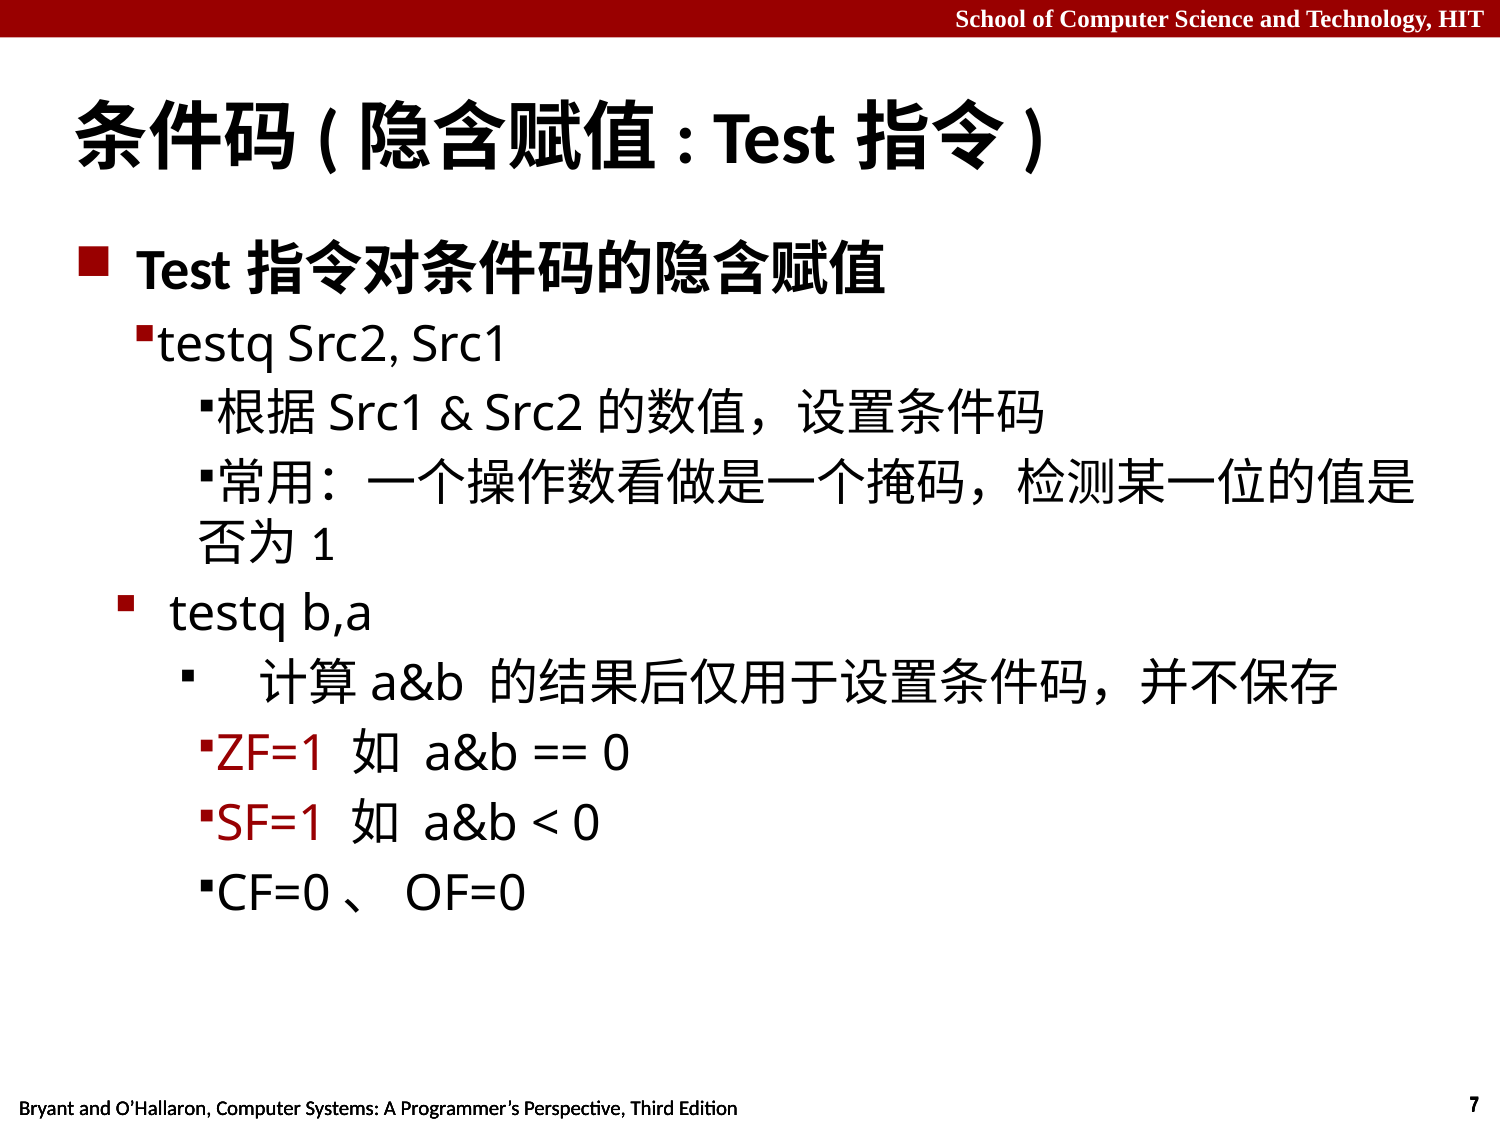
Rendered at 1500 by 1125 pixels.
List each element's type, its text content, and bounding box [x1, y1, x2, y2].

title 条件码(隐含赋值: Test指令) [58, 71, 1500, 197]
list Test指令对条件码的隐含赋值 testq Src2, Src1 根据Src1 & Src2的数值，设置条件码 常用：一个操作数看做是一个掩码，检测某一位的值是否为1 testq b,a 计算a&b 的结果后仅用于设置条件码，并不保存 ZF=1 如 a&b == 0 SF=1 如 a&b < 0 CF=0、OF=0 [64, 223, 1476, 1088]
